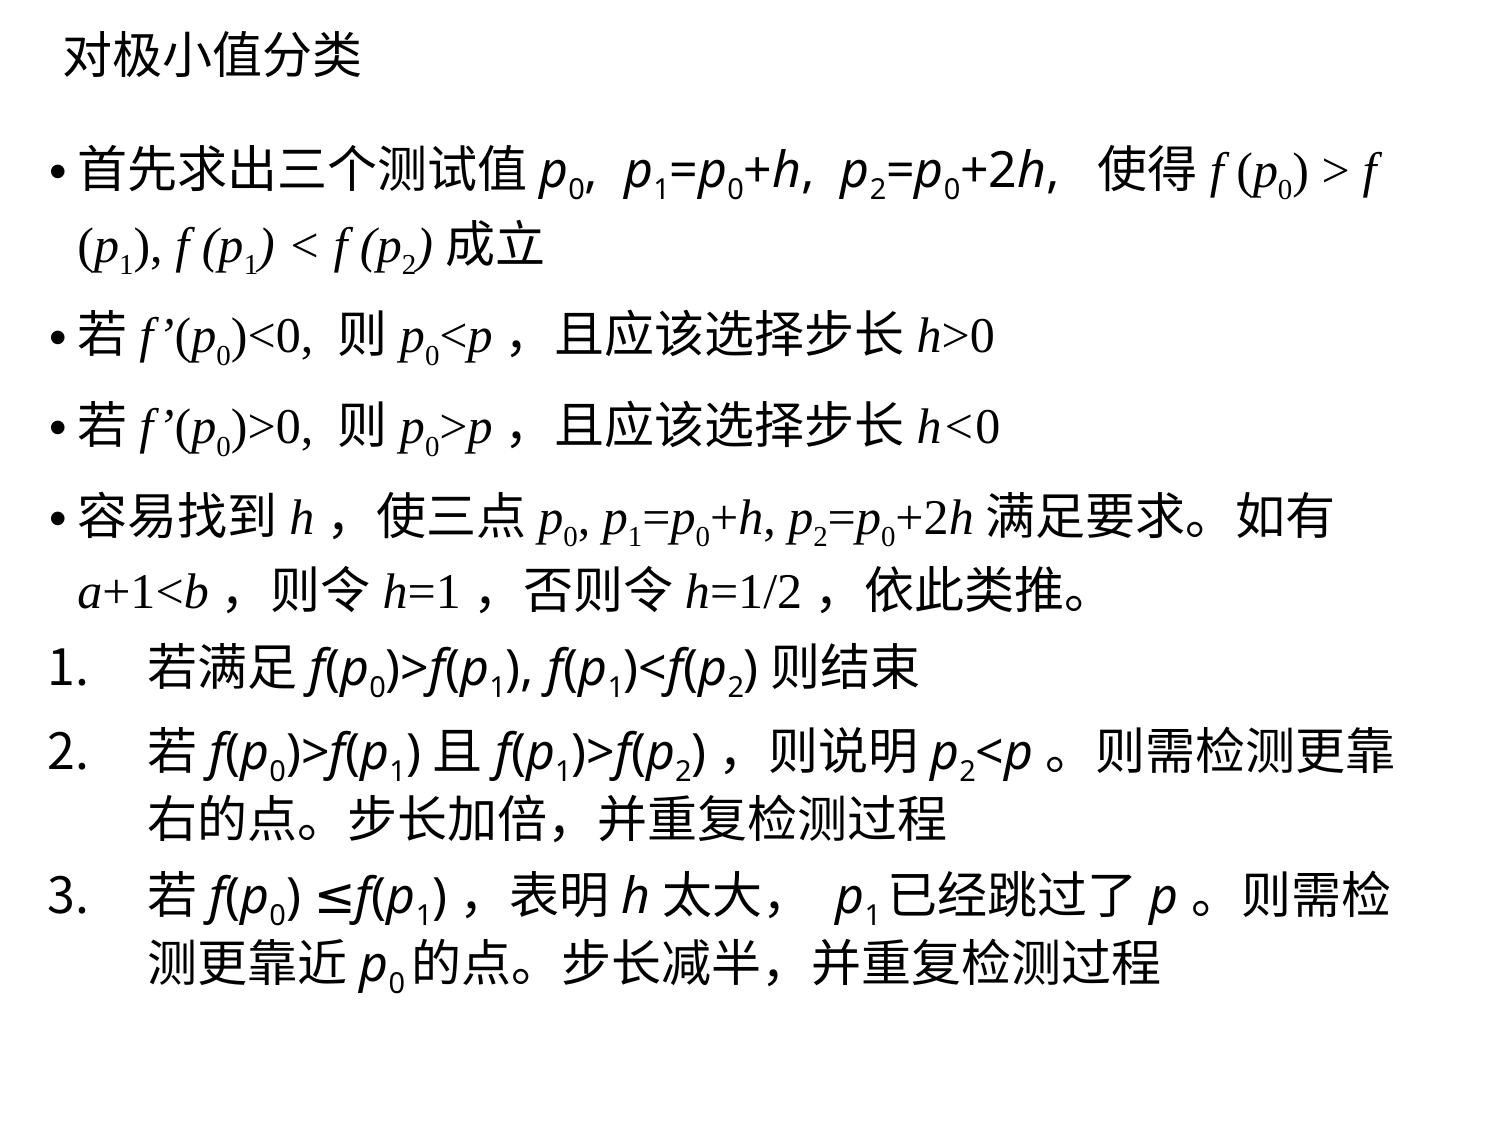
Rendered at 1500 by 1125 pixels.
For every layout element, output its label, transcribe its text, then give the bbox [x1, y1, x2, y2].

text_box 若满足f(p0)>f(p1), f(p1)<f(p2)则结束 若f(p0)>f(p1)且f(p1)>f(p2)，则说明p2<p。则需检测更靠右的点。步长加倍，并重复检测过程 若f(p0) ≤f(p1)，表明h太大， p1已经跳过了p。则需检测更靠近p0的点。步长减半，并重复检测过程 [32, 627, 1456, 1046]
list 首先求出三个测试值p0, p1=p0+h, p2=p0+2h, 使得f (p0) > f (p1), f (p1) < f (p2)成立 若f’(p0)<0, 则p0<p，且应该选择步长h>0 若f’(p0)>0, 则p0>p，且应该选择步长h<0 容易找到h，使三点p0, p1=p0+h, p2=p0+2h满足要求。如有a+1<b，则令h=1，否则令h=1/2，依此类推。 [34, 122, 1454, 608]
title 对极小值分类 [47, 19, 884, 97]
